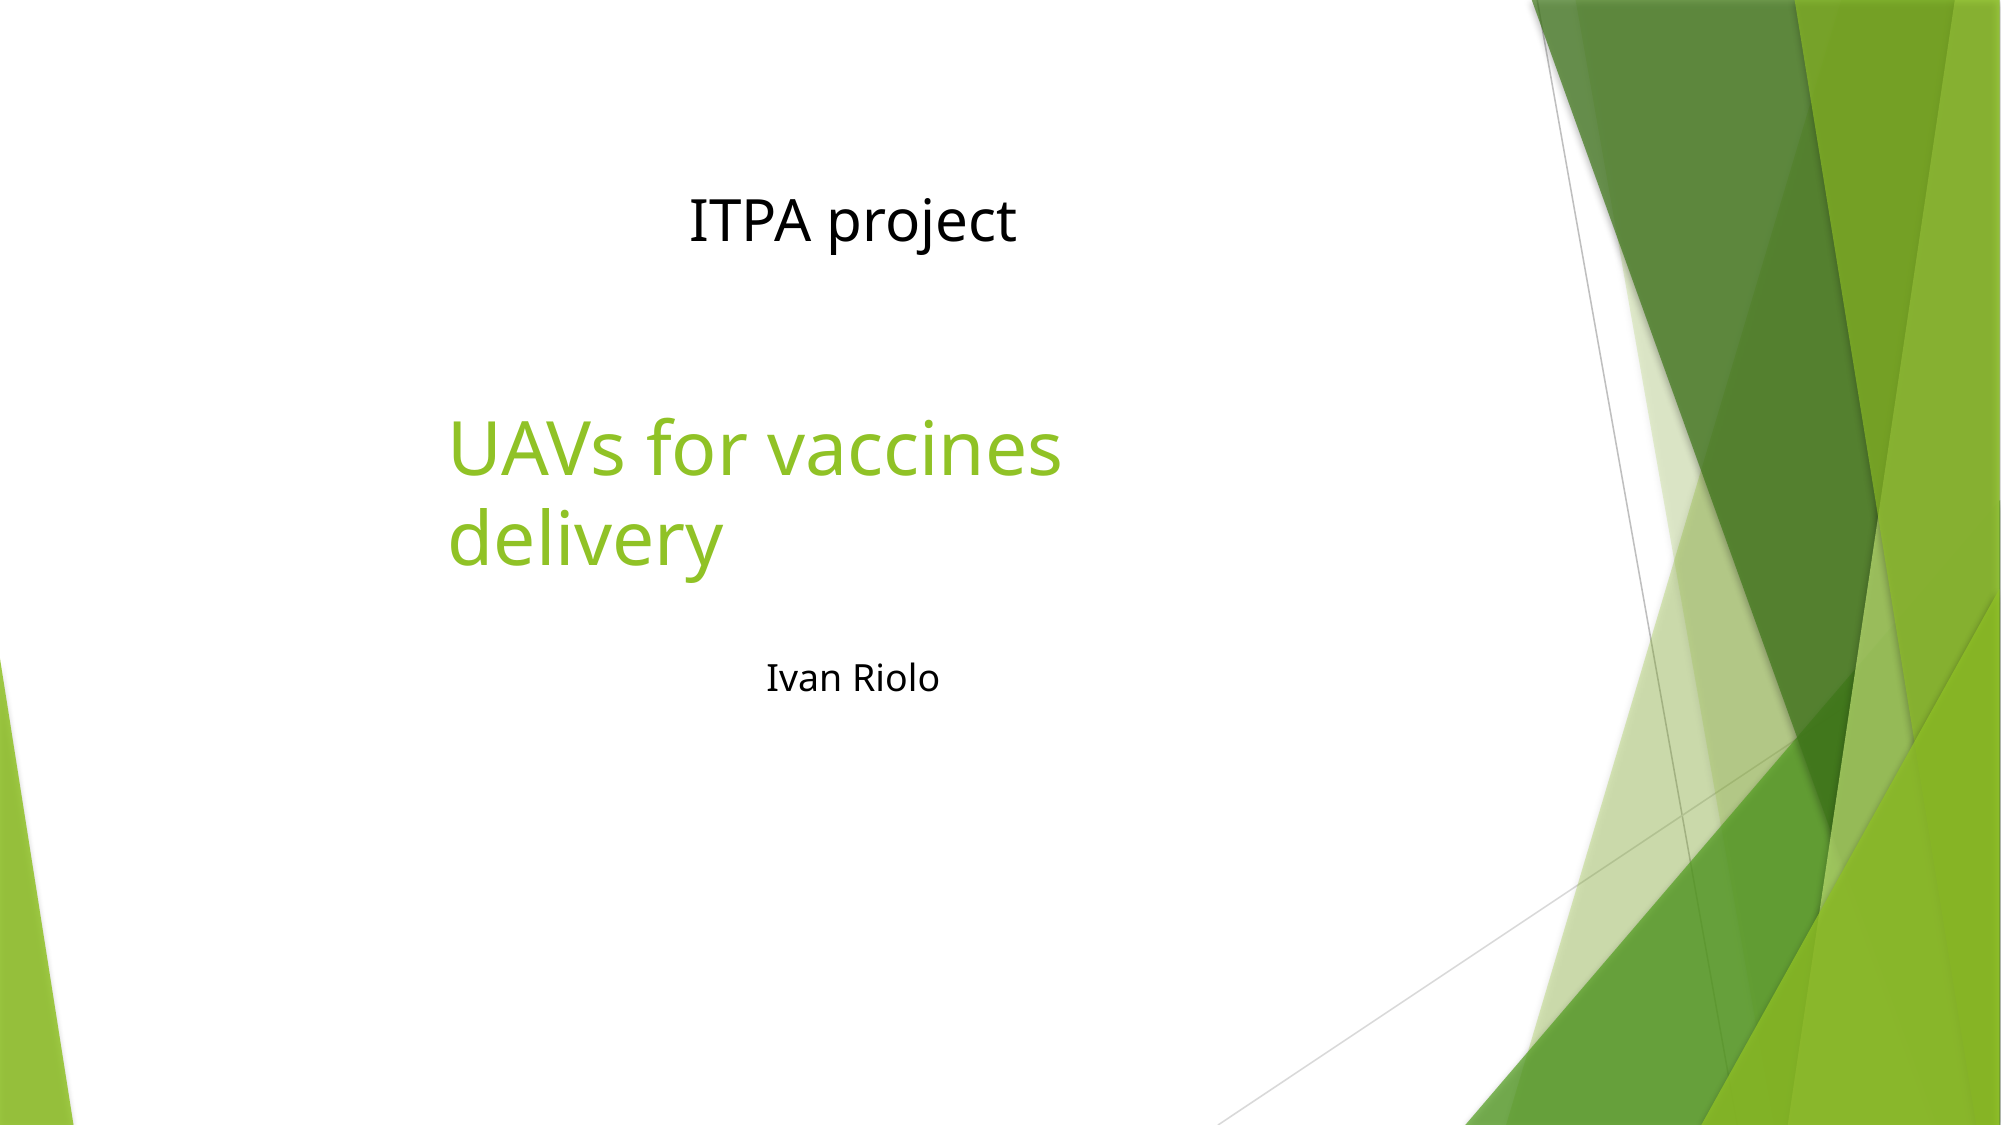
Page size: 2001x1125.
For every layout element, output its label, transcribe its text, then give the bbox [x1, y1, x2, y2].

title UAVs for vaccines delivery [432, 392, 1362, 516]
text_box ITPA project [674, 175, 1032, 261]
text_box Ivan Riolo [751, 646, 956, 707]
